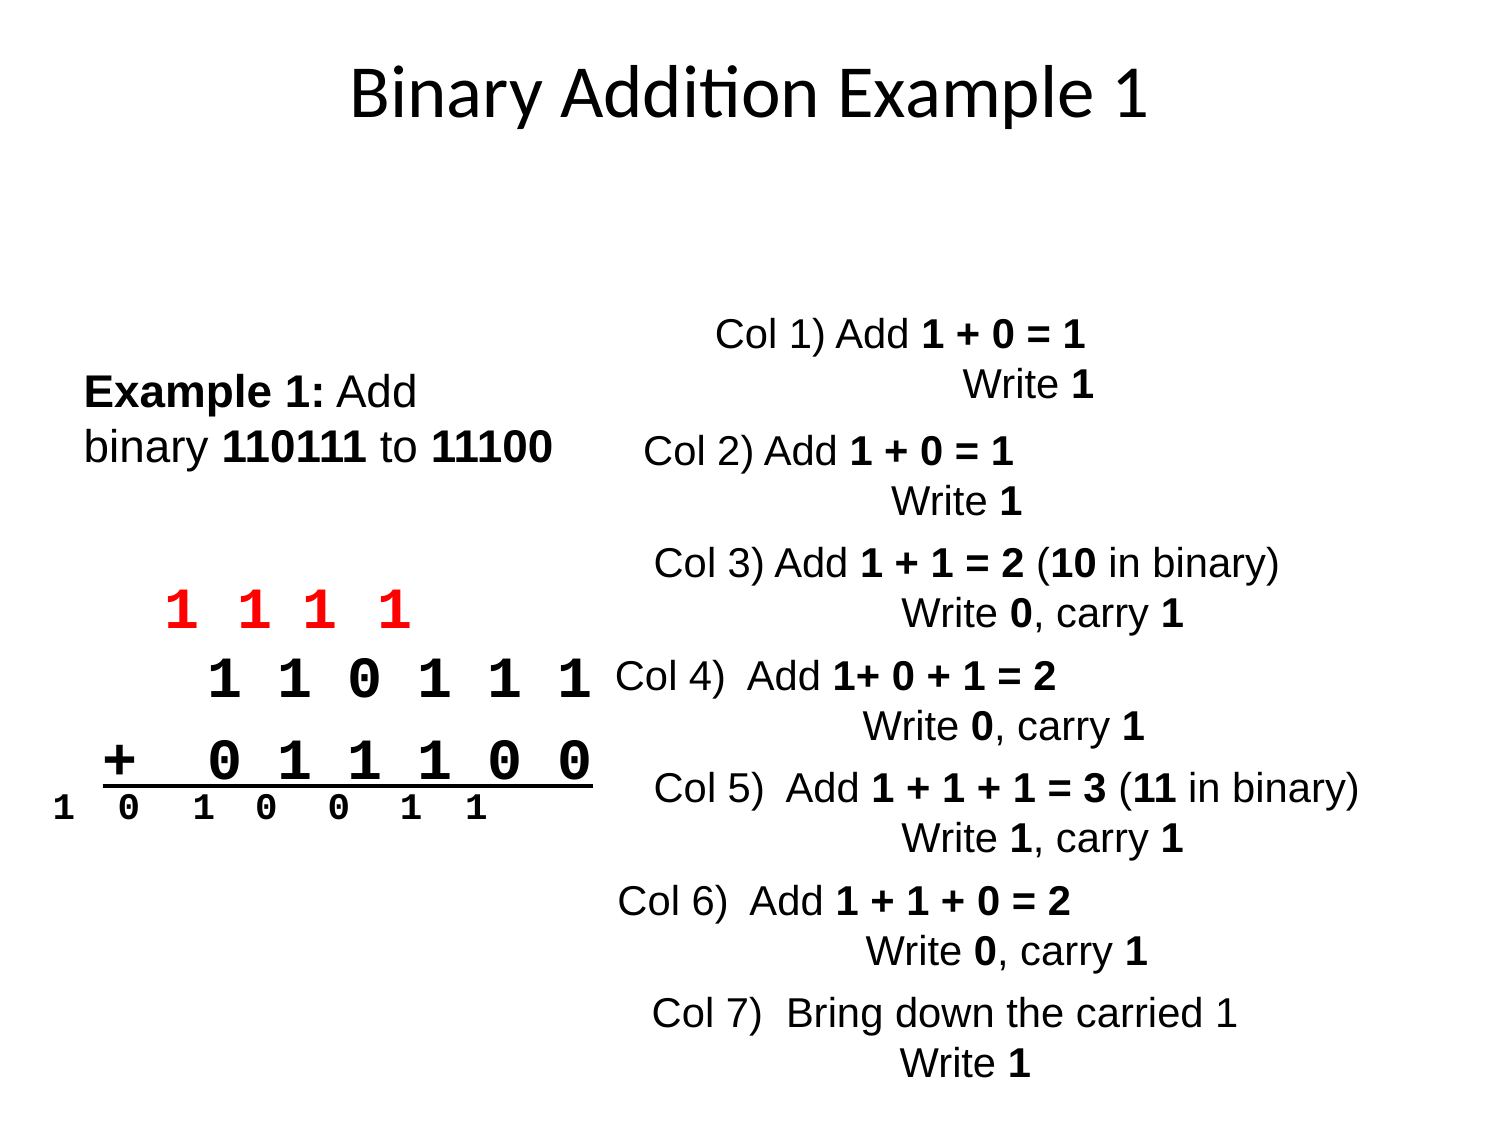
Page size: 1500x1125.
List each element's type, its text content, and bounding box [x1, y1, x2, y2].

text_box Col 7) Bring down the carried 1 Write 1 [636, 978, 1404, 1094]
text_box Example 1: Add binary 110111 to 11100 [69, 353, 569, 479]
list 1 1 0 1 1 1 + 0 1 1 1 0 0 [12, 549, 638, 913]
text_box 0 [312, 774, 366, 835]
text_box Col 2) Add 1 + 0 = 1 Write 1 [628, 416, 1188, 532]
text_box 1 [150, 562, 215, 648]
text_box 1 [222, 562, 288, 648]
text_box 0 [240, 774, 293, 835]
text_box 1 [37, 774, 91, 835]
text_box Col 4) Add 1+ 0 + 1 = 2 Write 0, carry 1 [599, 641, 1310, 757]
text_box 1 [362, 562, 428, 648]
text_box Col 5) Add 1 + 1 + 1 = 3 (11 in binary) Write 1, carry 1 [638, 753, 1500, 869]
text_box 1 [288, 562, 353, 648]
text_box Col 1) Add 1 + 0 = 1 Write 1 [699, 299, 1263, 415]
text_box 1 [177, 774, 231, 835]
text_box 0 [102, 774, 156, 835]
text_box 1 [385, 774, 438, 835]
text_box 1 [450, 774, 503, 835]
text_box Col 6) Add 1 + 1 + 0 = 2 Write 0, carry 1 [602, 866, 1313, 982]
title Binary Addition Example 1 [112, 24, 1388, 151]
text_box Col 3) Add 1 + 1 = 2 (10 in binary) Write 0, carry 1 [638, 528, 1446, 644]
